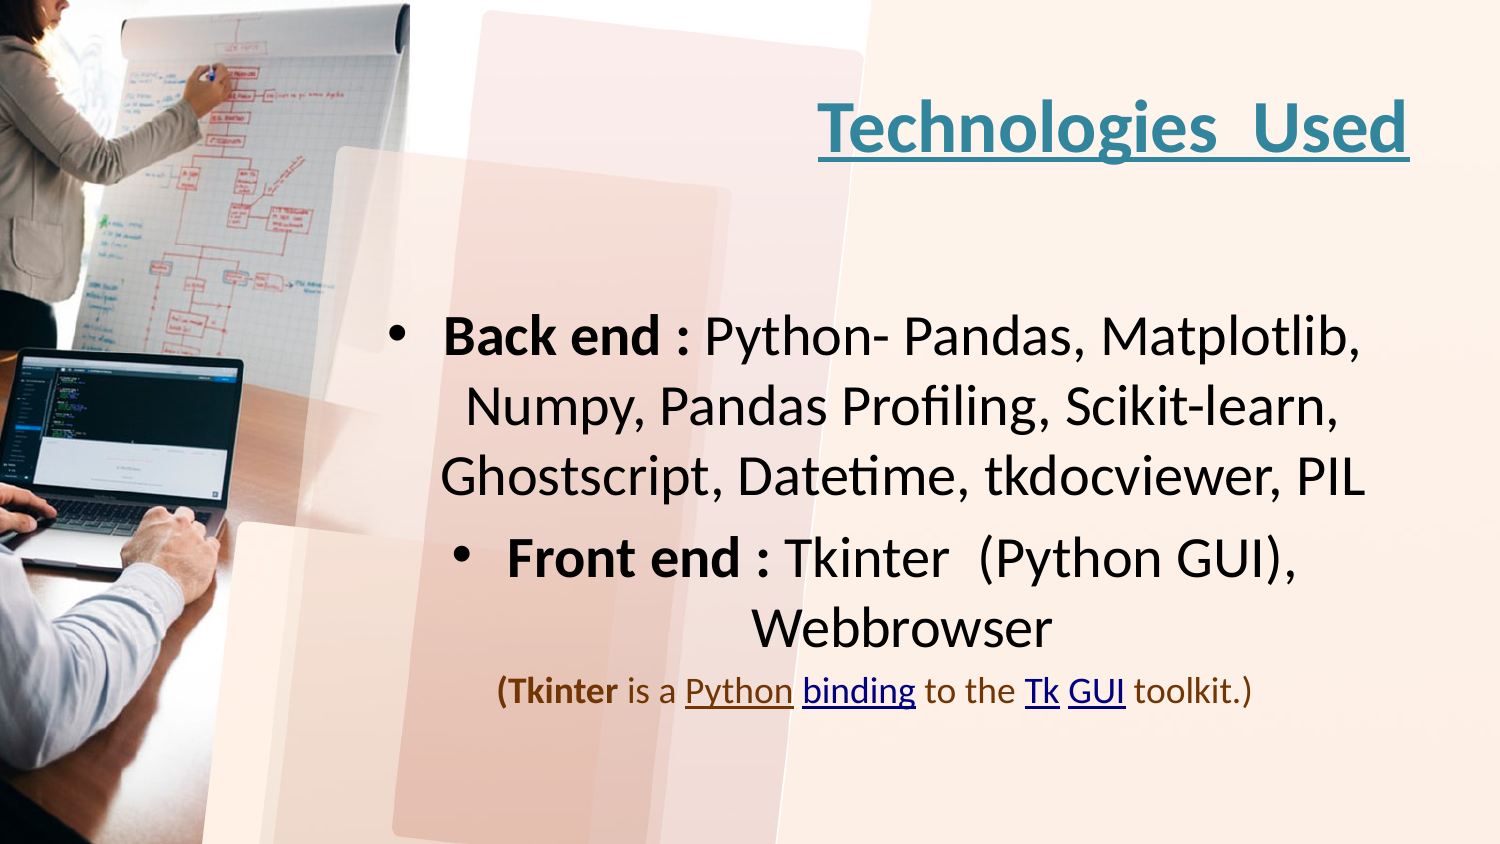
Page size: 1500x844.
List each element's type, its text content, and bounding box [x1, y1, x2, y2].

title Technologies Used [324, 59, 1425, 186]
list Back end : Python- Pandas, Matplotlib, Numpy, Pandas Profiling, Scikit-learn, Ghostscript, Datetime, tkdocviewer, PIL Front end : Tkinter (Python GUI), Webbrowser (Tkinter is a Python binding to the Tk GUI toolkit.) [324, 207, 1425, 784]
picture [0, 0, 1500, 844]
